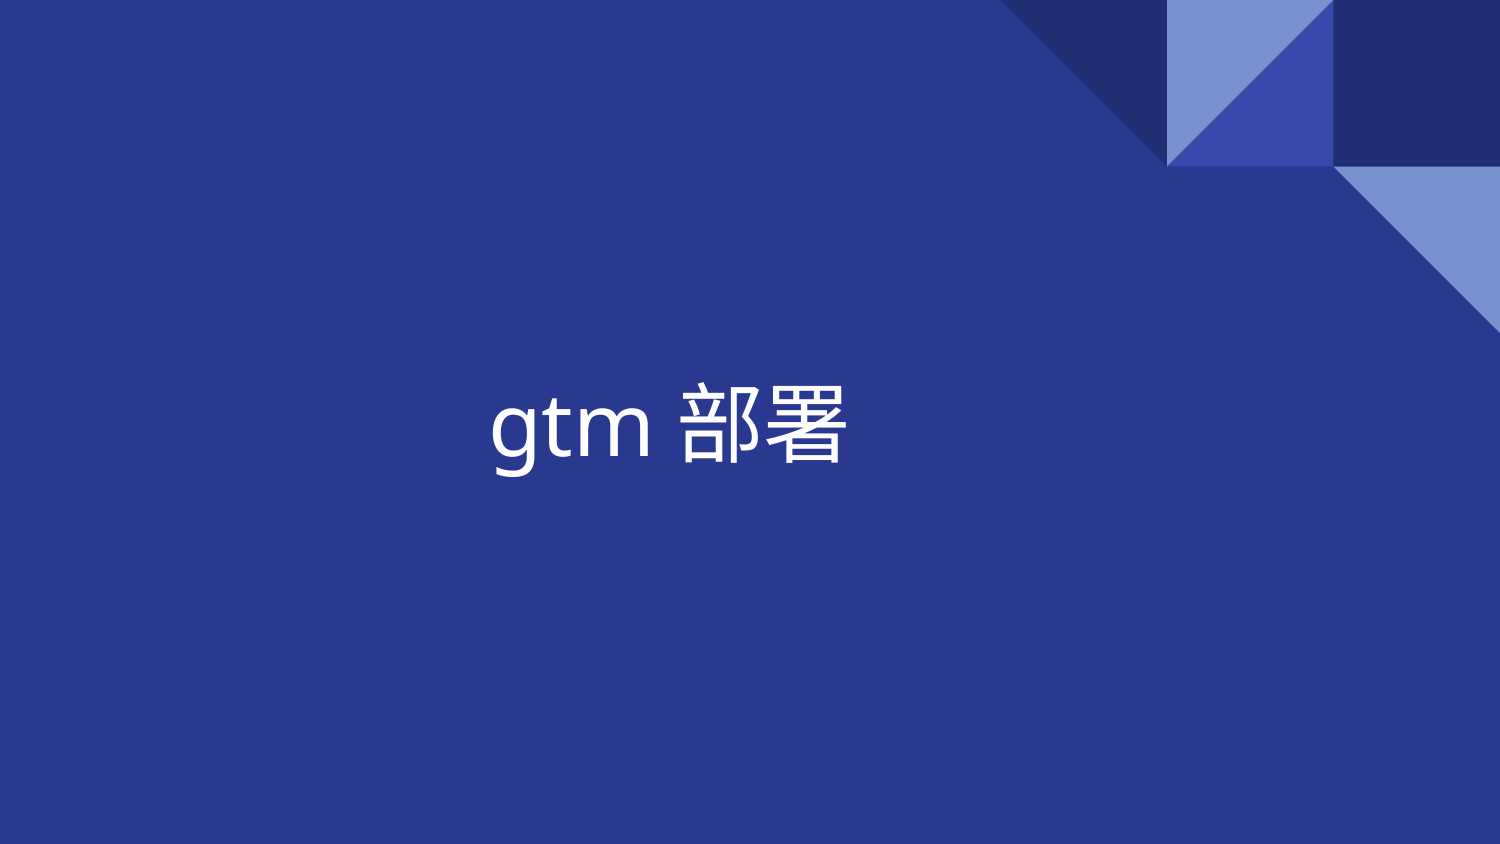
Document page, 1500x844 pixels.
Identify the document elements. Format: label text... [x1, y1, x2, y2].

title gtm部署 [98, 353, 1447, 491]
